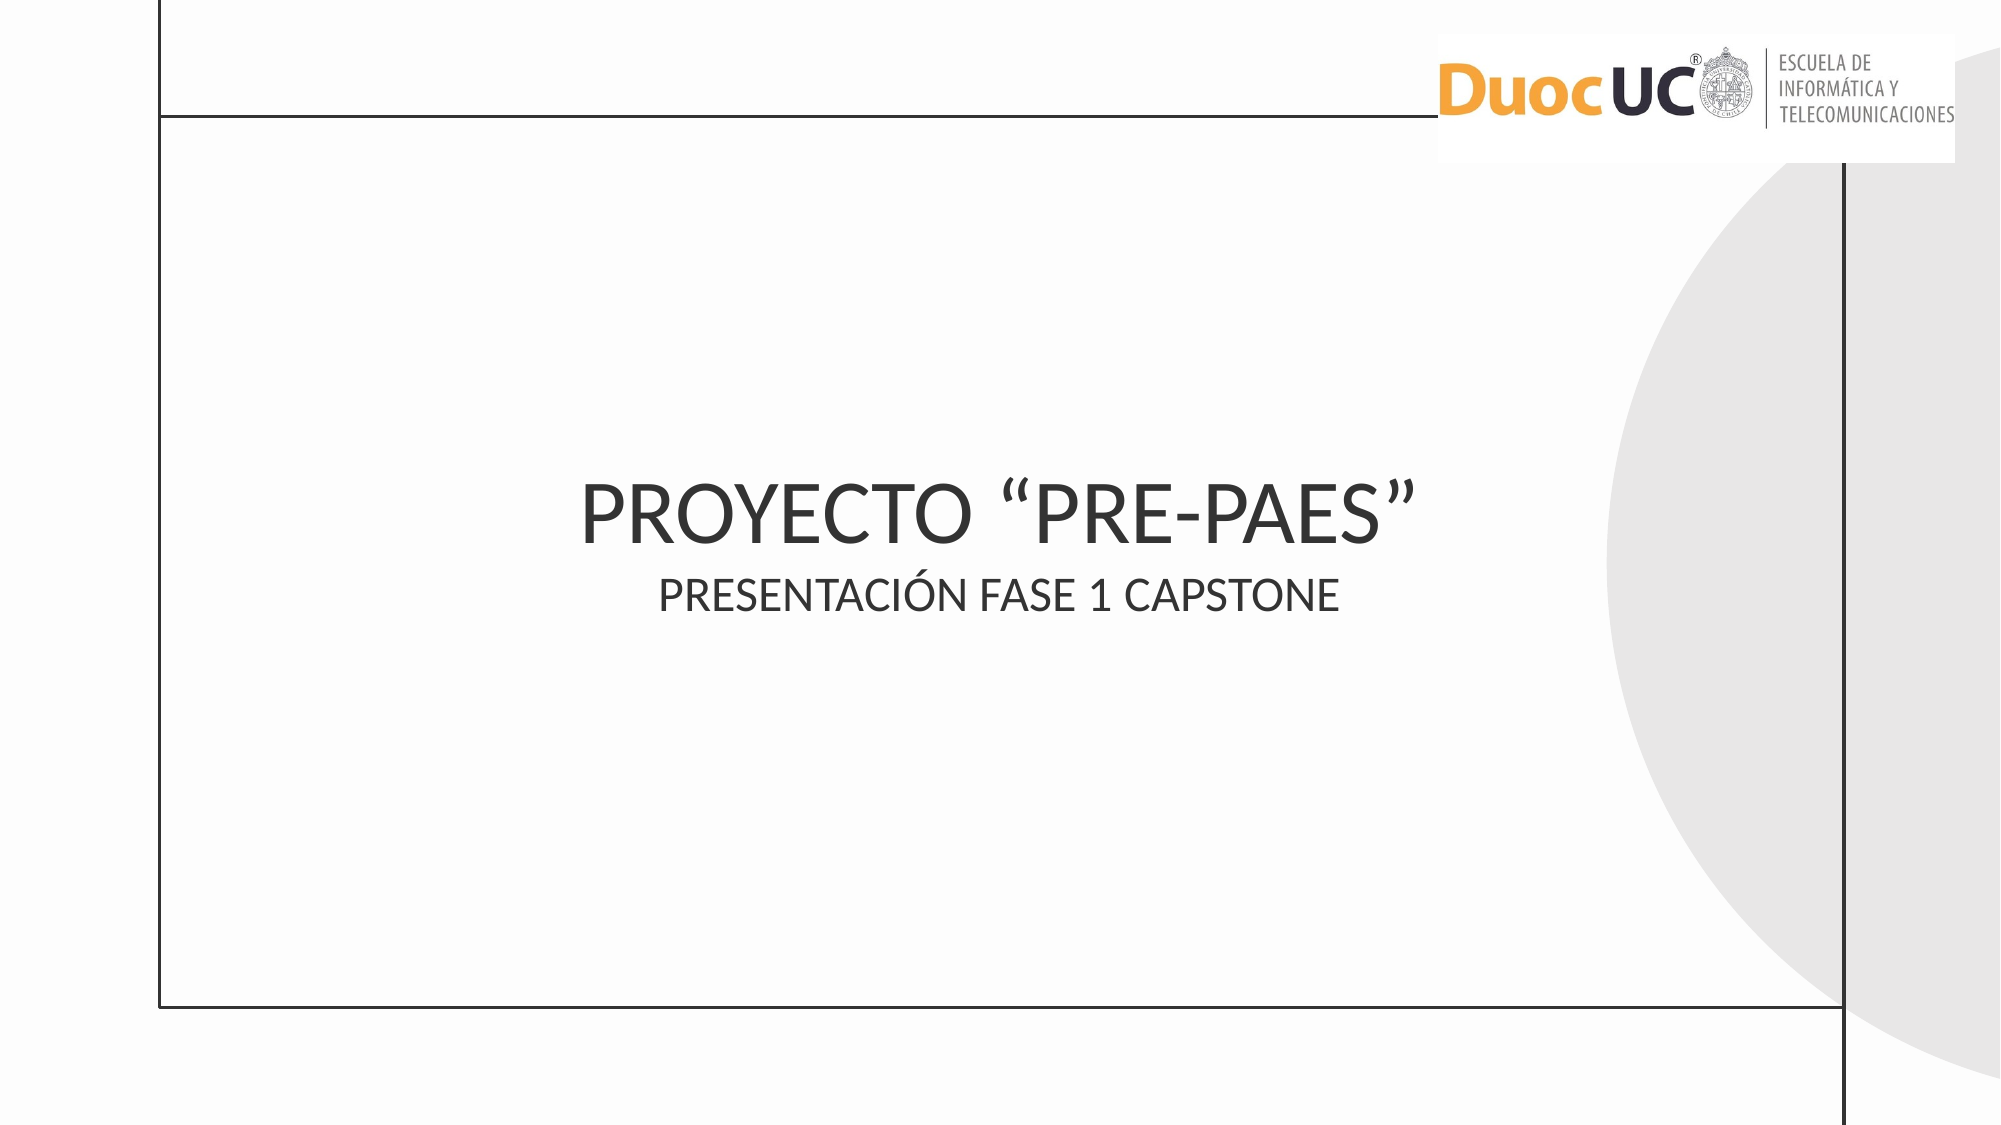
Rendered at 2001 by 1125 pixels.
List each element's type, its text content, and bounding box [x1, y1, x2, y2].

picture [1438, 33, 1955, 164]
text_box PROYECTO “PRE-PAES” PRESENTACIÓN FASE 1 CAPSTONE [0, 444, 2000, 630]
